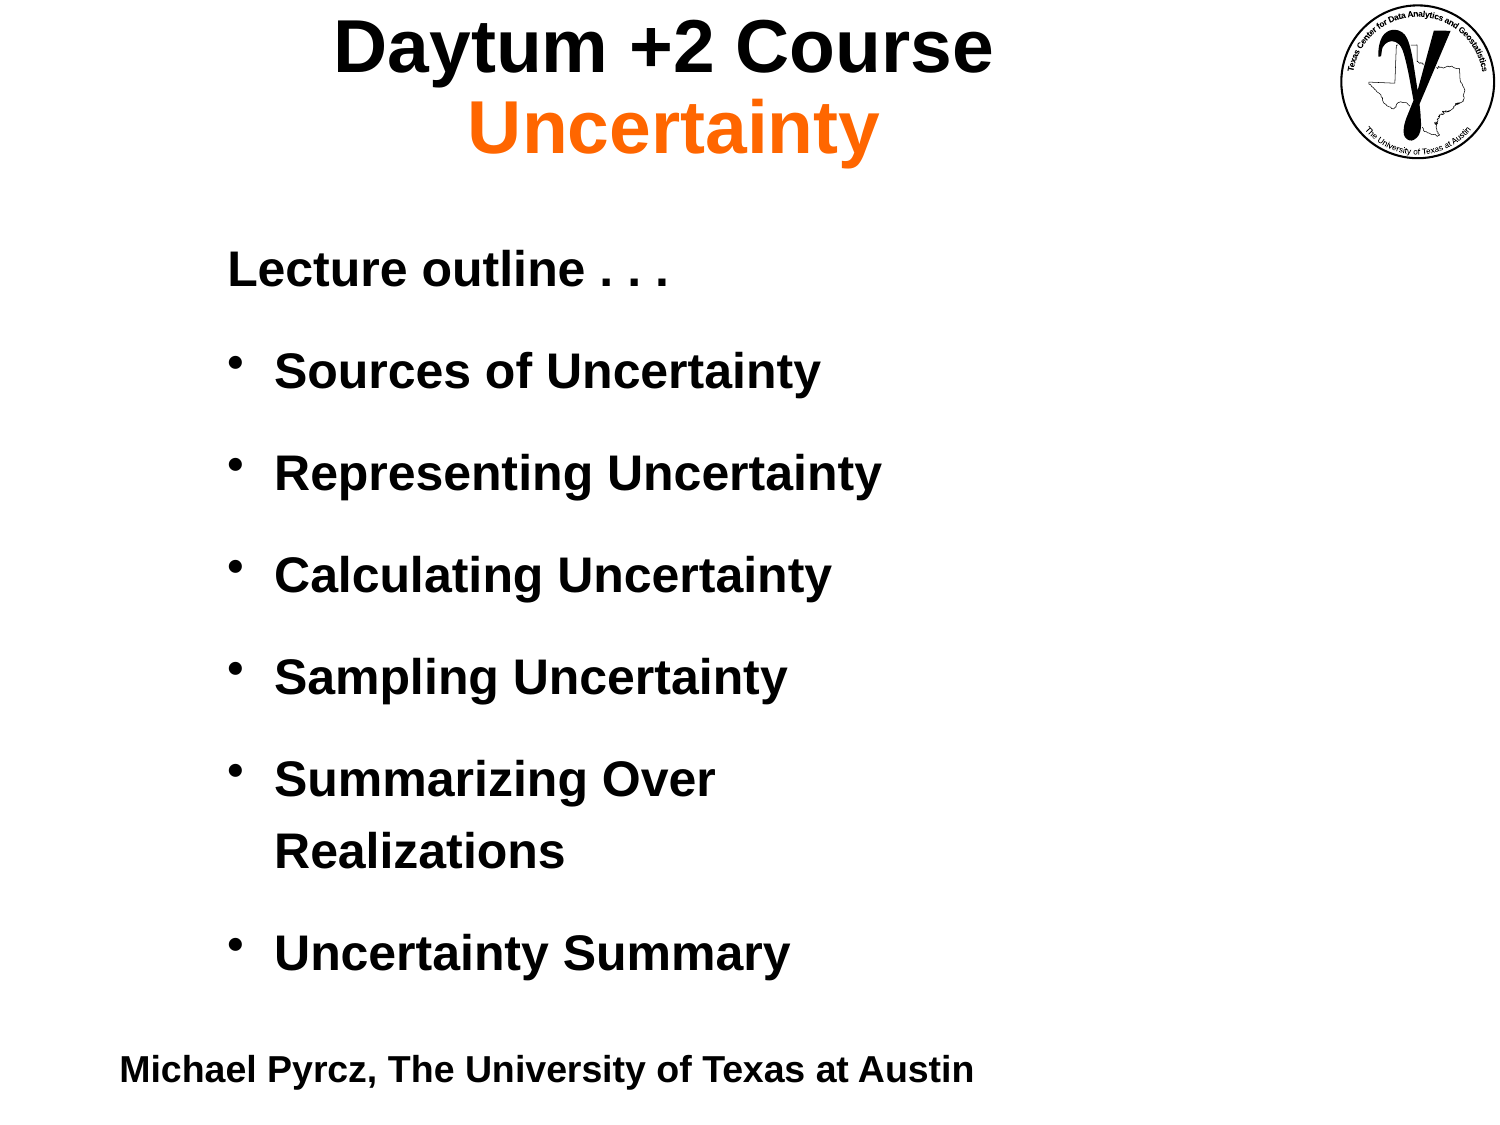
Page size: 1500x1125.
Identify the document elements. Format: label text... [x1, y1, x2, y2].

list Lecture outline . . . Sources of Uncertainty Representing Uncertainty Calculating Uncertainty Sampling Uncertainty Summarizing Over Realizations Uncertainty Summary [212, 217, 961, 893]
text_box Michael Pyrcz, The University of Texas at Austin [104, 1037, 991, 1098]
text_box Daytum +2 Course Uncertainty [0, 0, 1350, 181]
